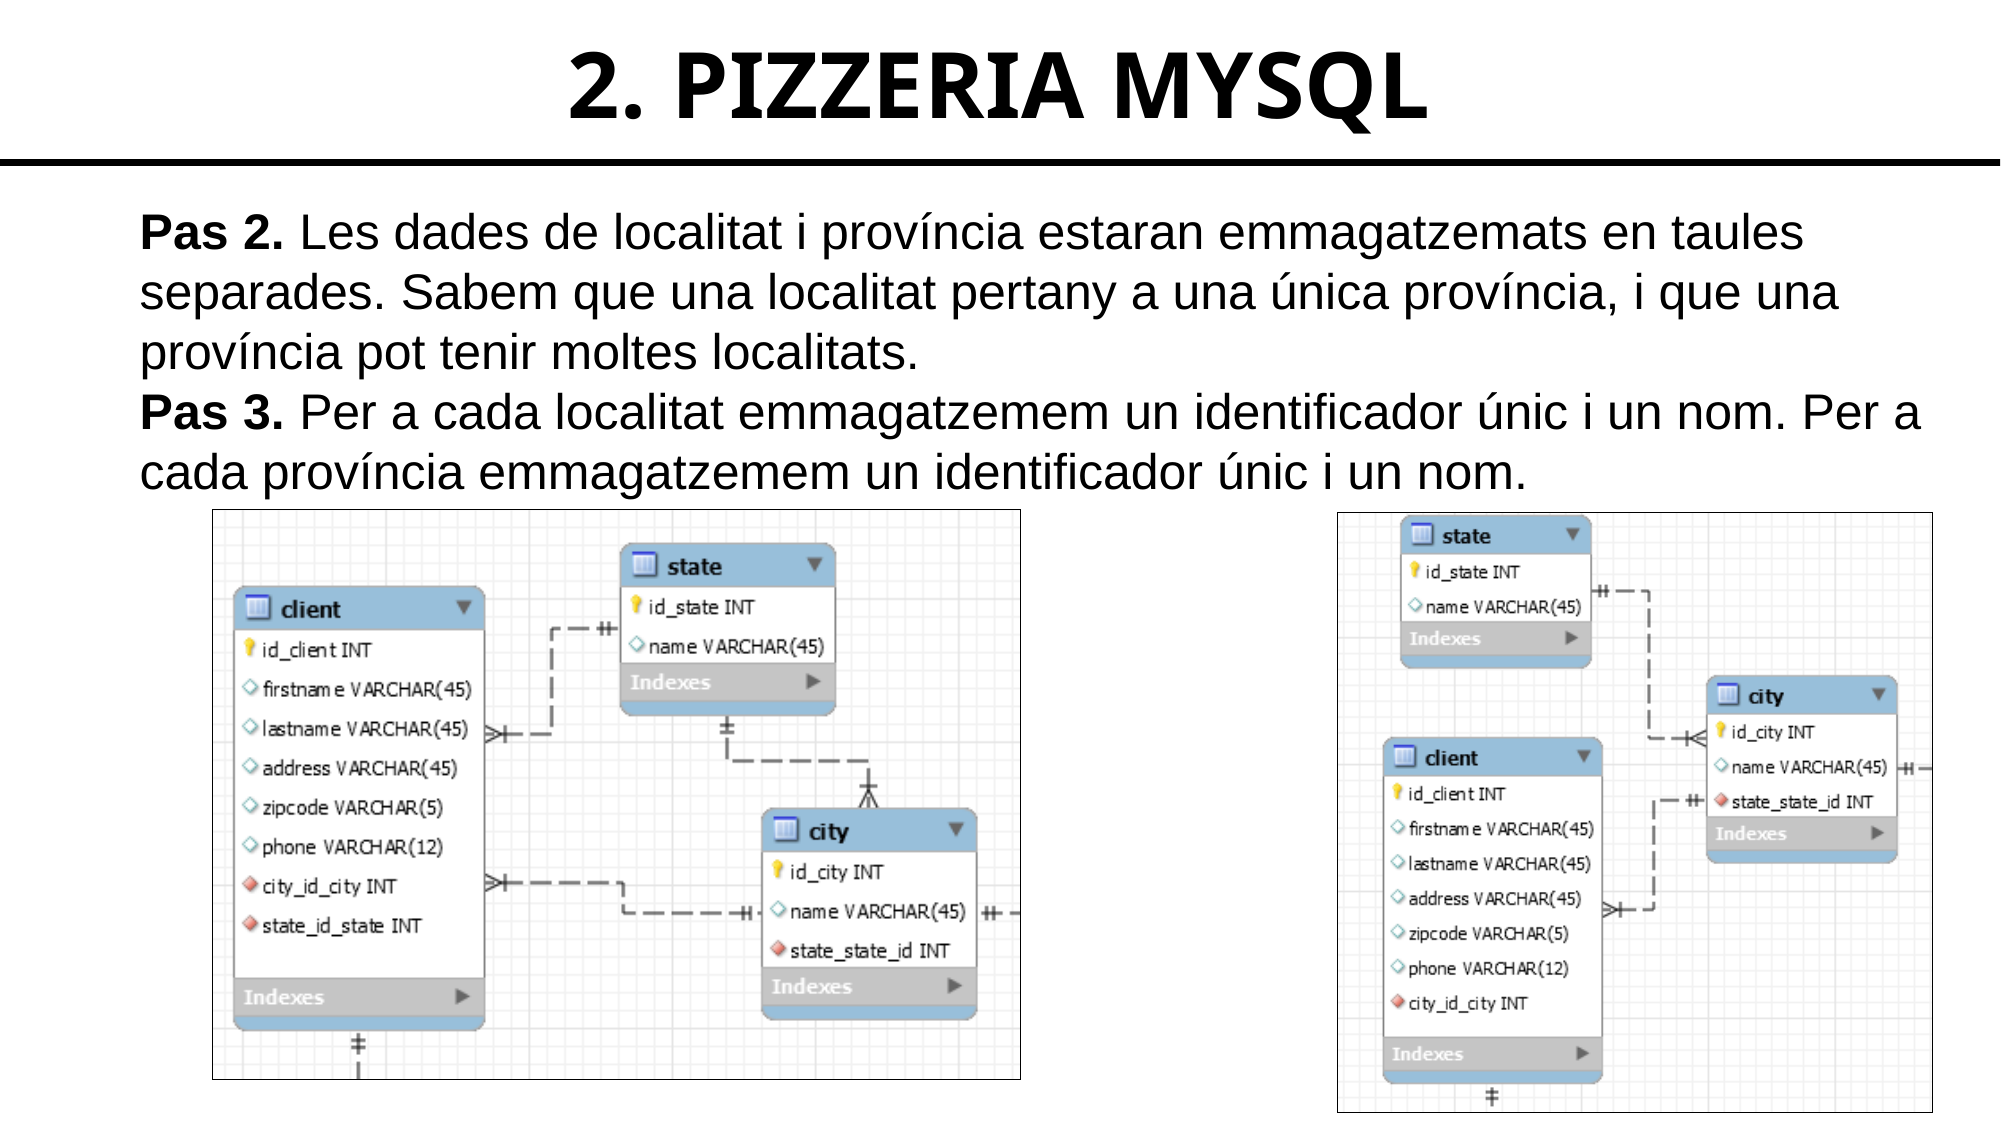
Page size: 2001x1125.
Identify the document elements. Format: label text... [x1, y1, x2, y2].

title 2. PIZZERIA MYSQL [0, 27, 2000, 216]
picture [212, 509, 1021, 1080]
picture [1337, 512, 1933, 1113]
text_box Pas 2. Les dades de localitat i província estaran emmagatzemats en taules separades. Sabem que una localitat pertany a una única província, i que una província pot tenir moltes localitats. Pas 3. Per a cada localitat emmagatzemem un identificador únic i un nom. Per a cada província emmagatzemem un identificador únic i un nom. [137, 216, 1925, 501]
